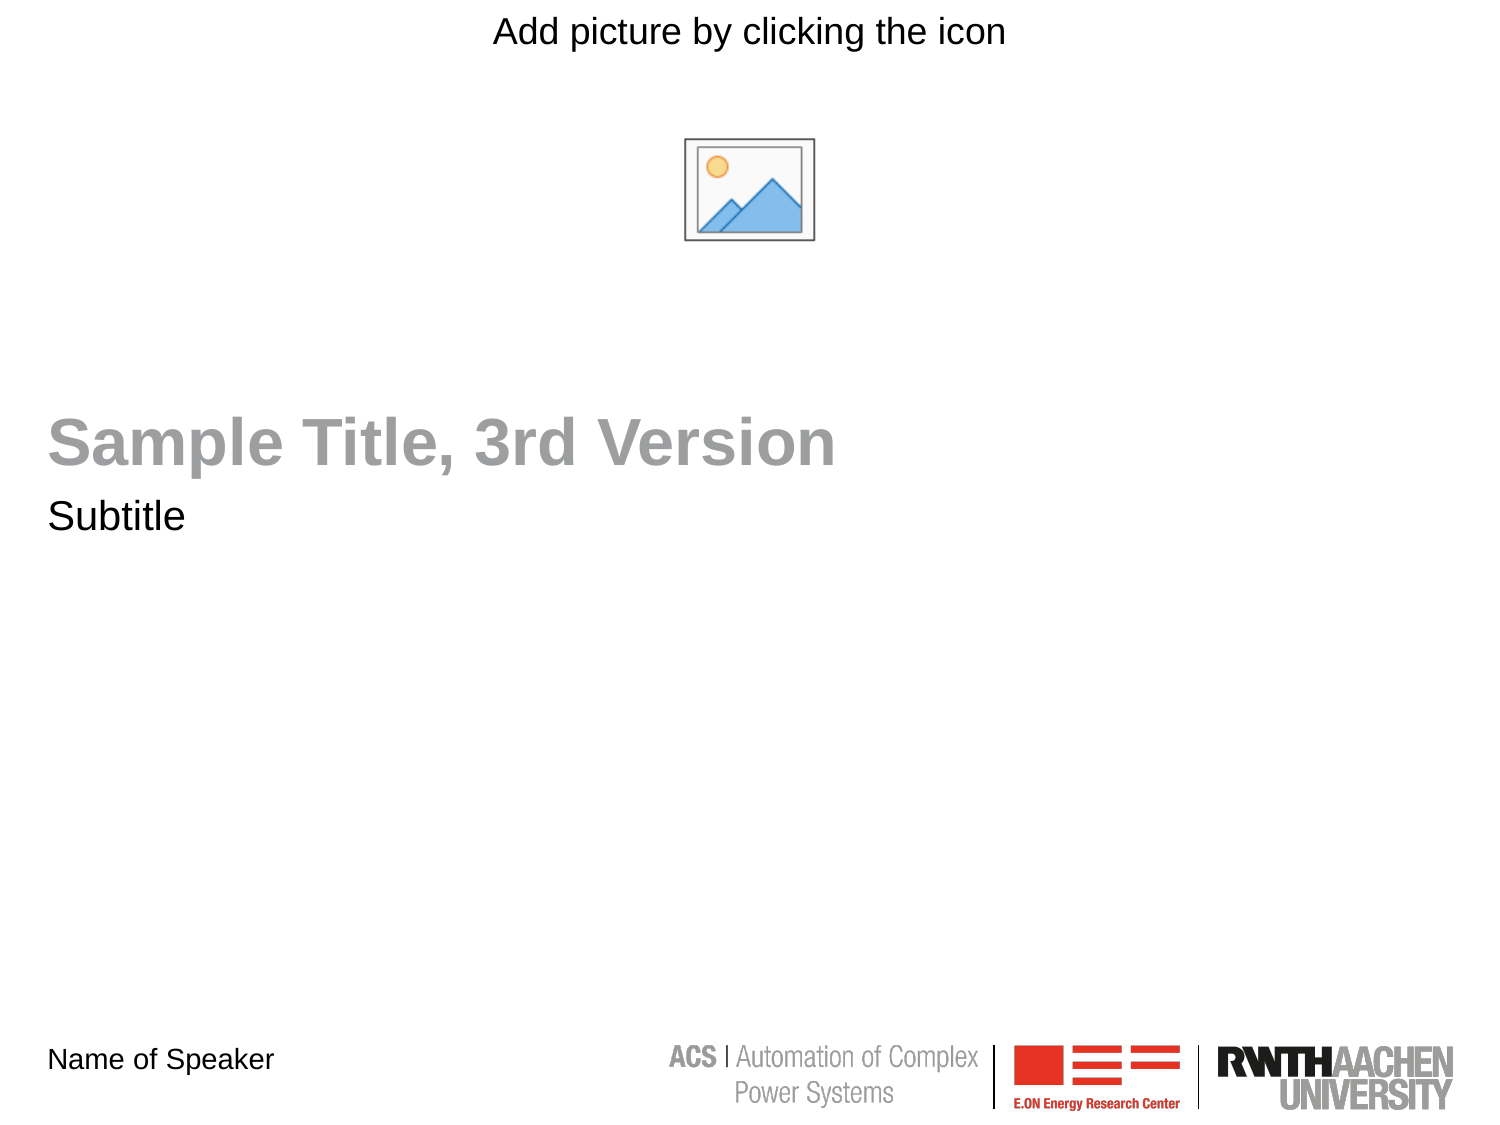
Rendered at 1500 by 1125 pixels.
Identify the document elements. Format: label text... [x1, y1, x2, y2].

title Sample Title, 3rd Version [47, 408, 1453, 488]
picture [1218, 1046, 1453, 1111]
list Name of Speaker [47, 1039, 579, 1076]
picture [669, 1041, 978, 1108]
picture [0, 0, 1500, 380]
subtitle Subtitle [47, 488, 1453, 761]
picture [1013, 1045, 1180, 1112]
